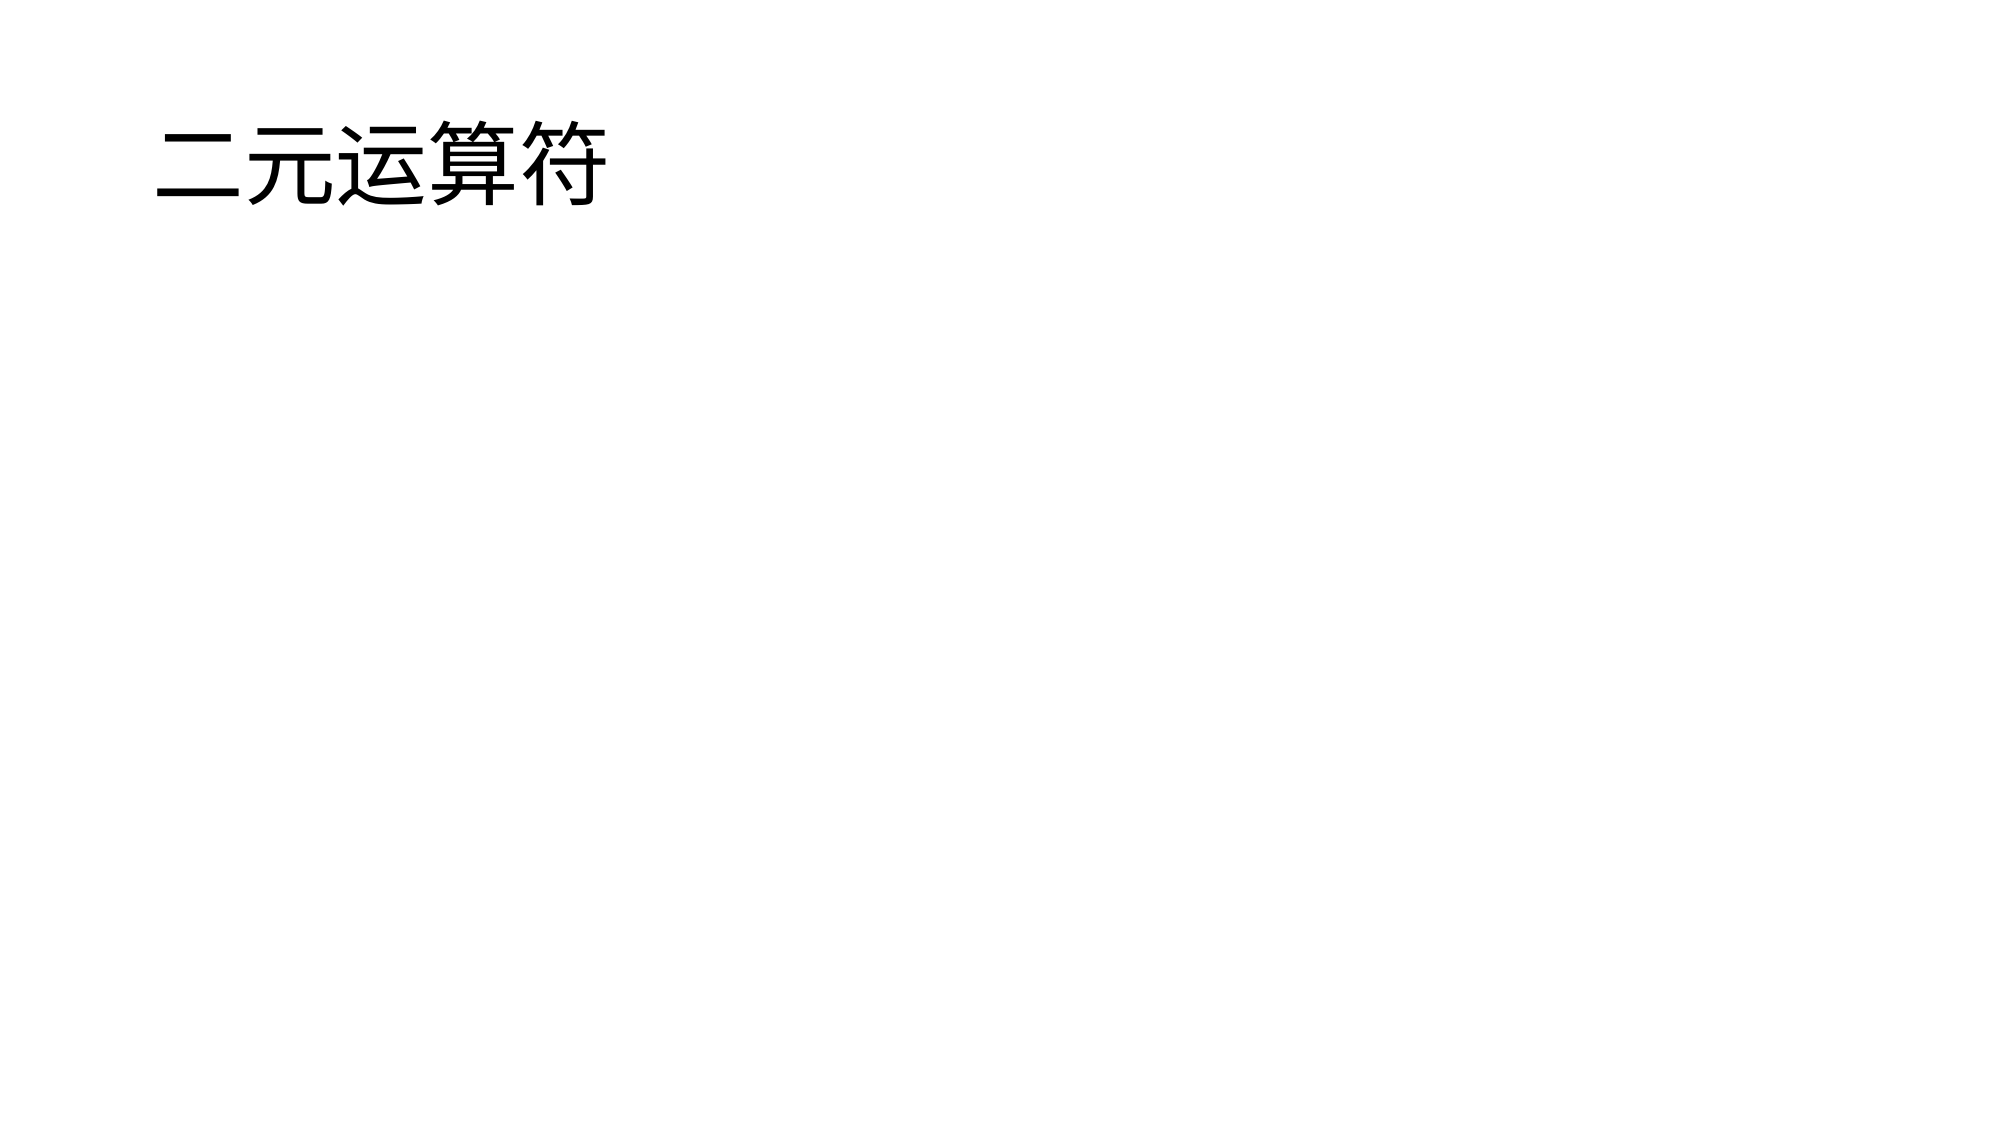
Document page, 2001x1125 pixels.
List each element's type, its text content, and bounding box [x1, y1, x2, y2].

title 二元运算符 [137, 59, 1863, 278]
